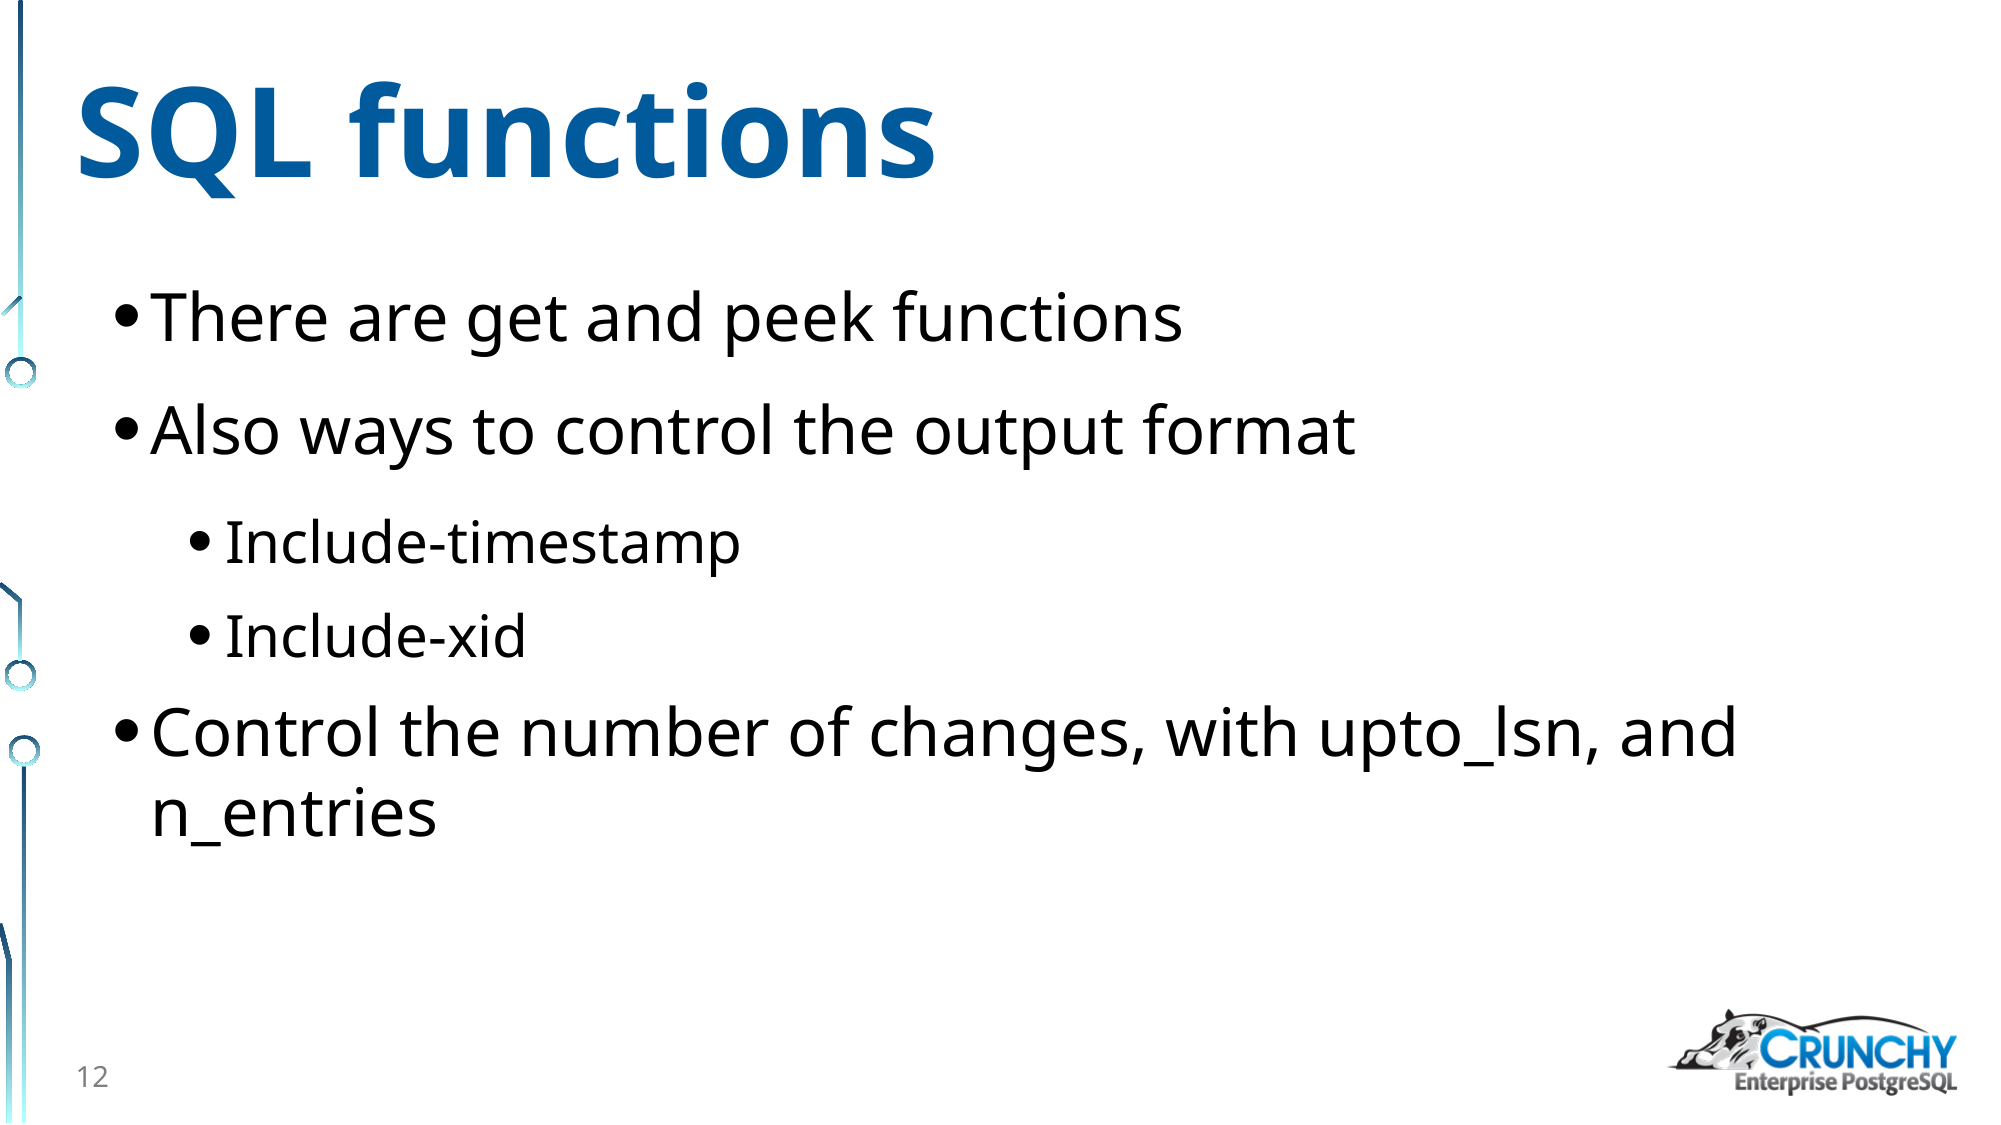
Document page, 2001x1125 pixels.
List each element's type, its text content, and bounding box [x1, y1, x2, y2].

slide_number 12 [60, 1051, 188, 1111]
picture [1656, 998, 1968, 1107]
title SQL functions [60, 55, 1686, 218]
list There are get and peek functions Also ways to control the output format Include-timestamp Include-xid Control the number of changes, with upto_lsn, and n_entries [97, 267, 1893, 1012]
